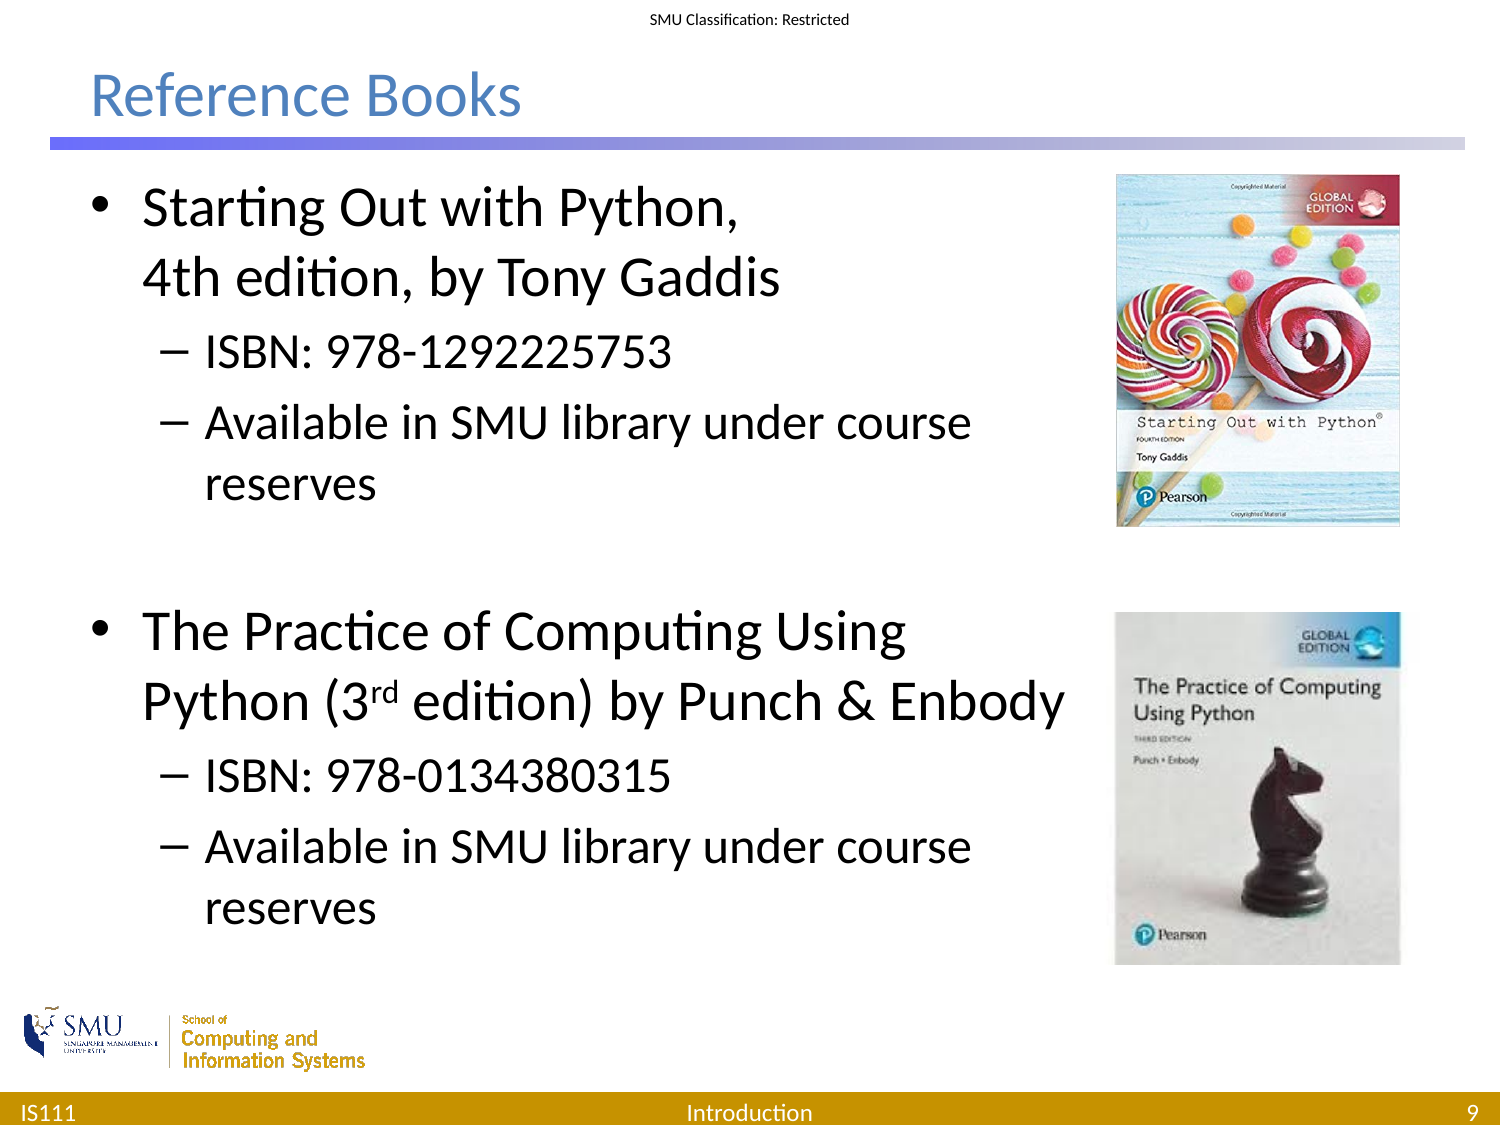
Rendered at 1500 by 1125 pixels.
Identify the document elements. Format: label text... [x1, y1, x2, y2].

list Starting Out with Python, 4th edition, by Tony Gaddis ISBN: 978-1292225753 Available in SMU library under course reserves The Practice of Computing Using Python (3rd edition) by Punch & Enbody ISBN: 978-0134380315 Available in SMU library under course reserves [75, 160, 1093, 1005]
footer Introduction [512, 1094, 988, 1125]
title Reference Books [75, 45, 1425, 138]
picture [0, 987, 398, 1094]
slide_number 9 [1144, 1094, 1495, 1125]
picture [1115, 174, 1400, 528]
slide_number IS111 [5, 1094, 356, 1125]
picture [1081, 612, 1434, 965]
